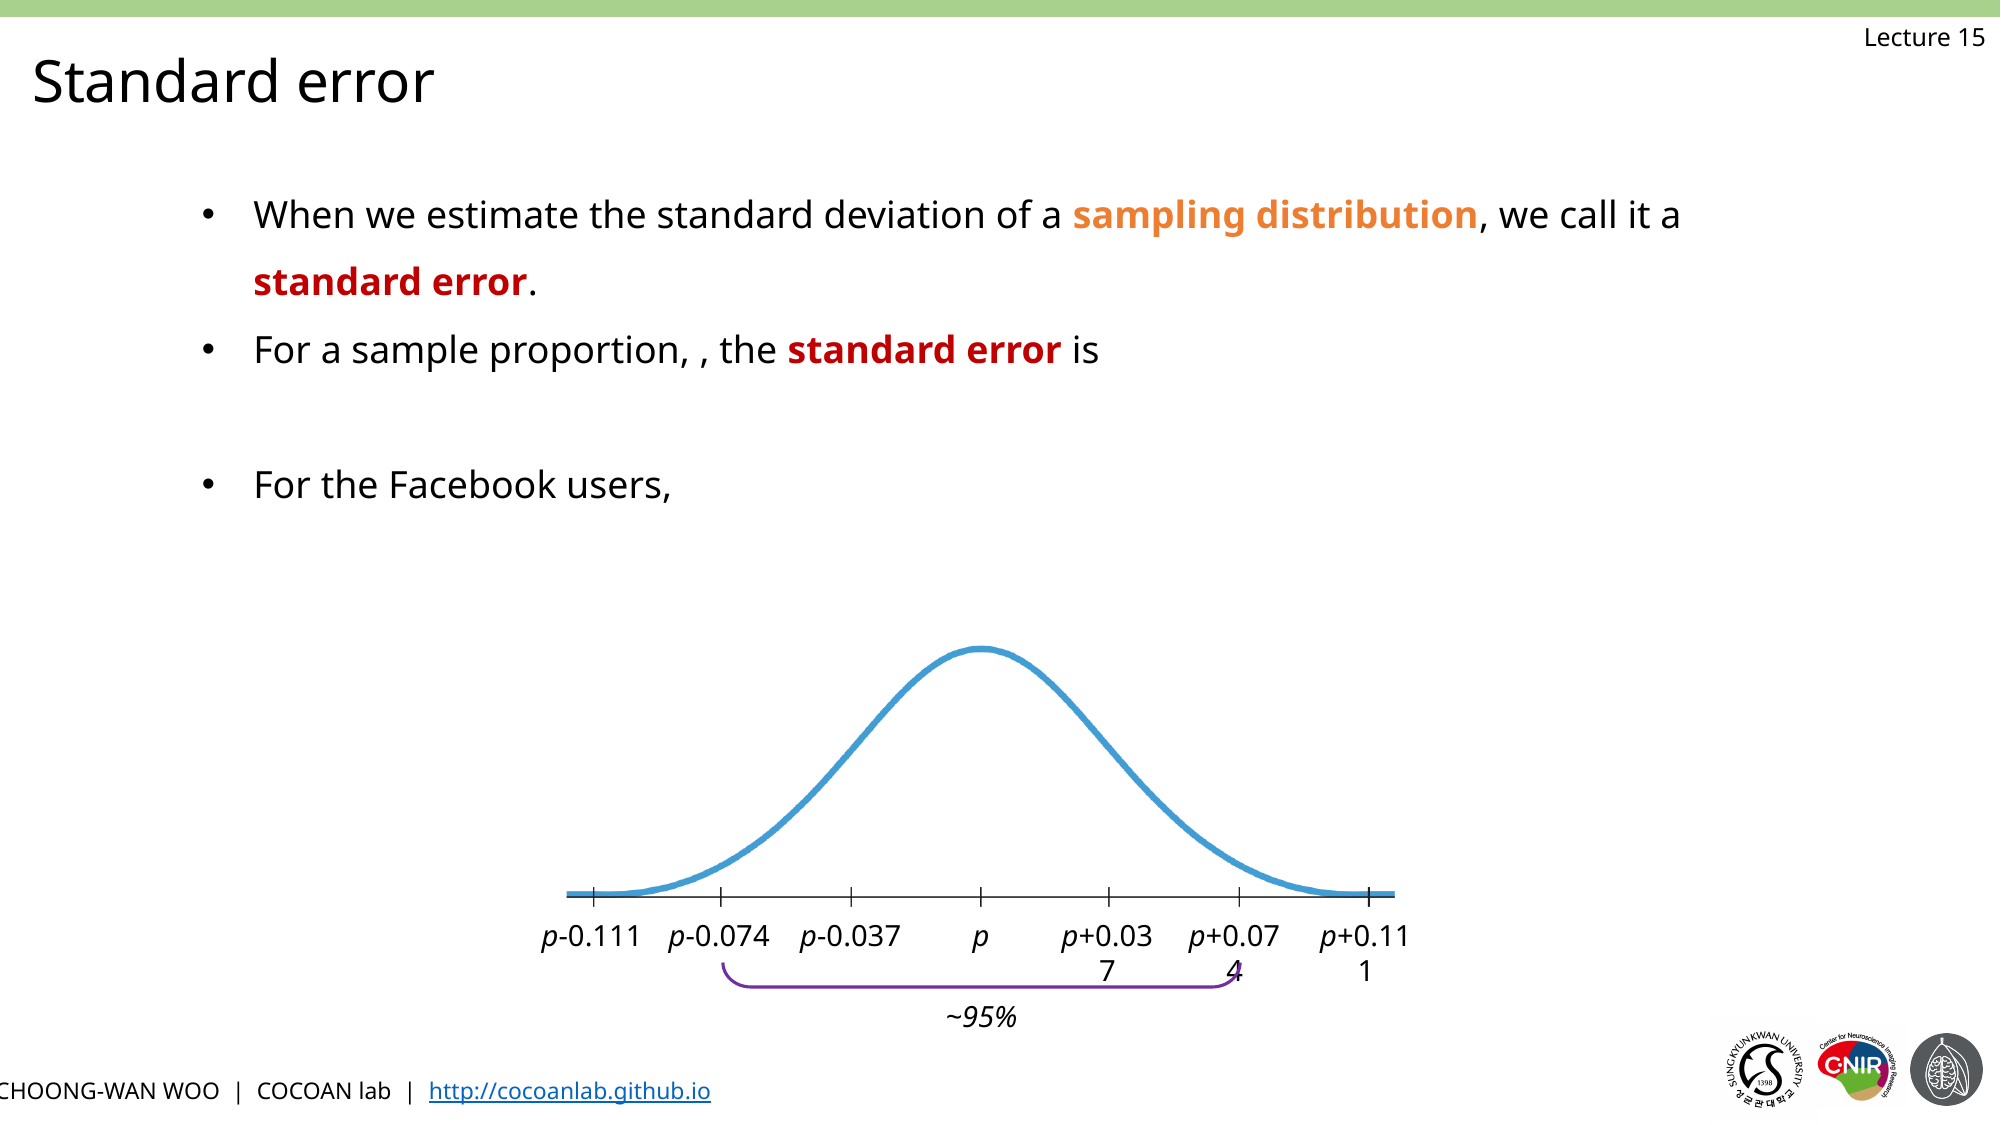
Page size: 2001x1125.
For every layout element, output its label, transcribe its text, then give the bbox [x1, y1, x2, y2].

text_box [0, 0, 2000, 18]
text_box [516, 612, 1521, 964]
text_box CHOONG-WAN WOO | COCOAN lab | http://cocoanlab.github.io [0, 1069, 727, 1116]
text_box Lecture 15 [1623, 13, 2000, 59]
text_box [1709, 1014, 1983, 1125]
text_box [722, 962, 1241, 1042]
text_box Standard error [17, 36, 451, 122]
